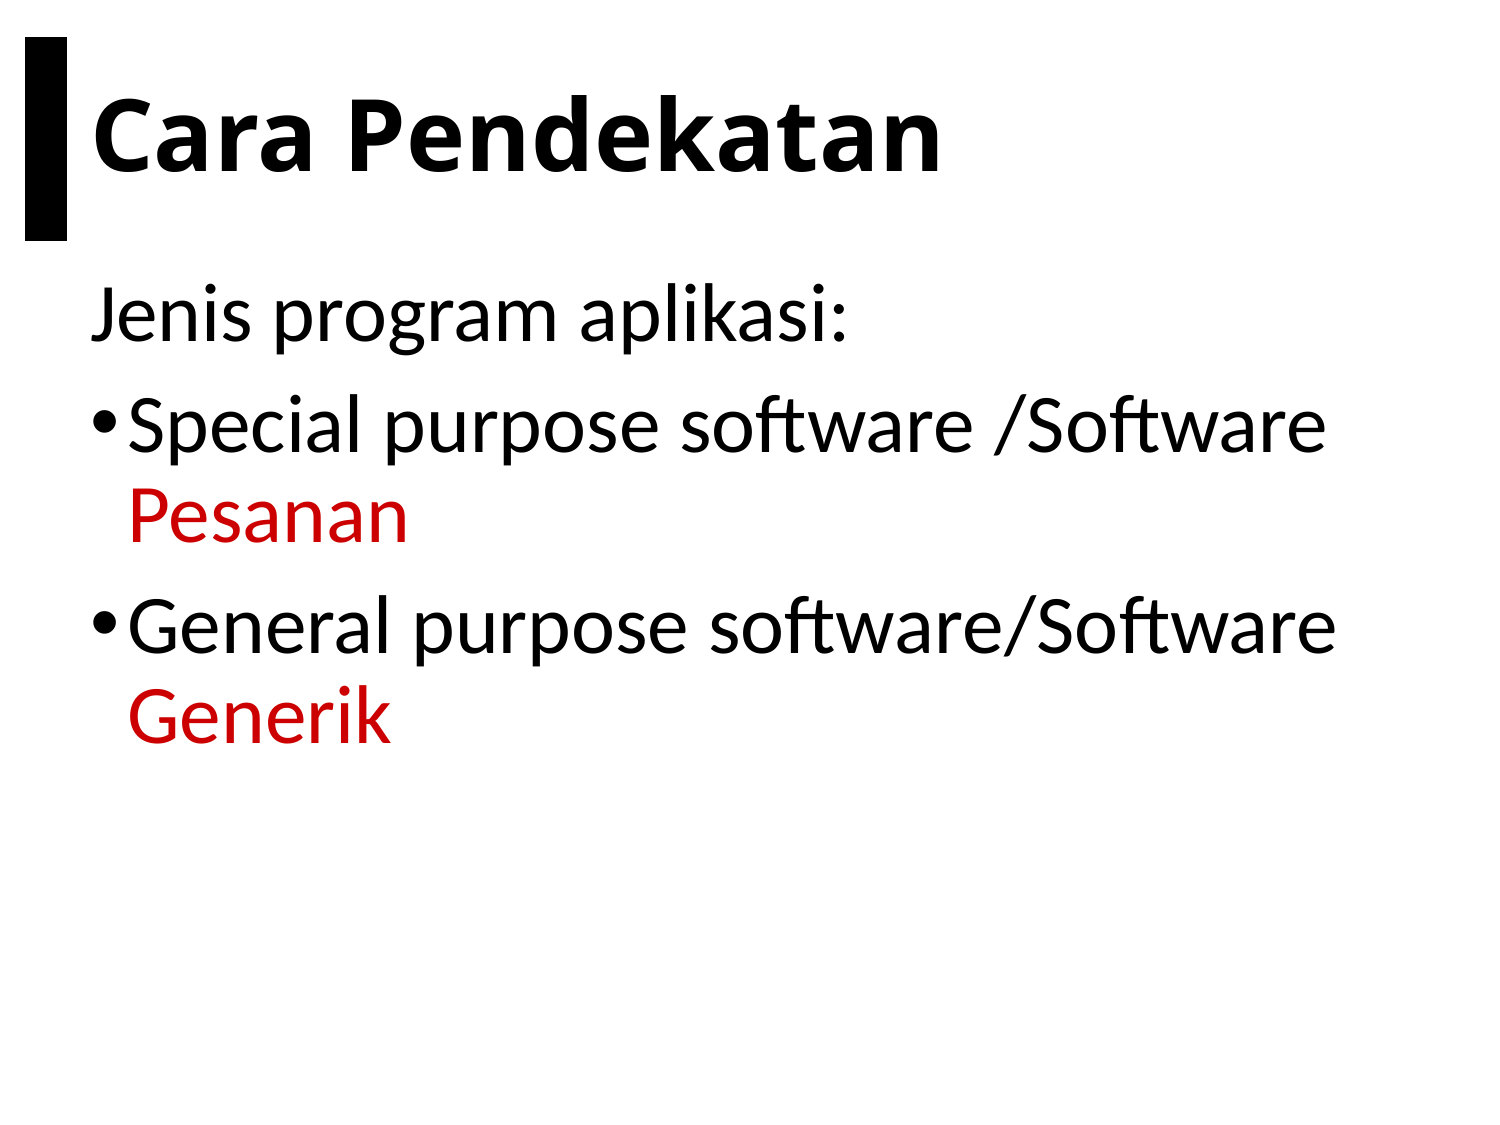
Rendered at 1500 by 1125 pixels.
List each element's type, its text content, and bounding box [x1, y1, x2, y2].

title Cara Pendekatan [75, 45, 1425, 233]
list Jenis program aplikasi: Special purpose software /Software Pesanan General purpose software/Software Generik [75, 262, 1375, 1005]
